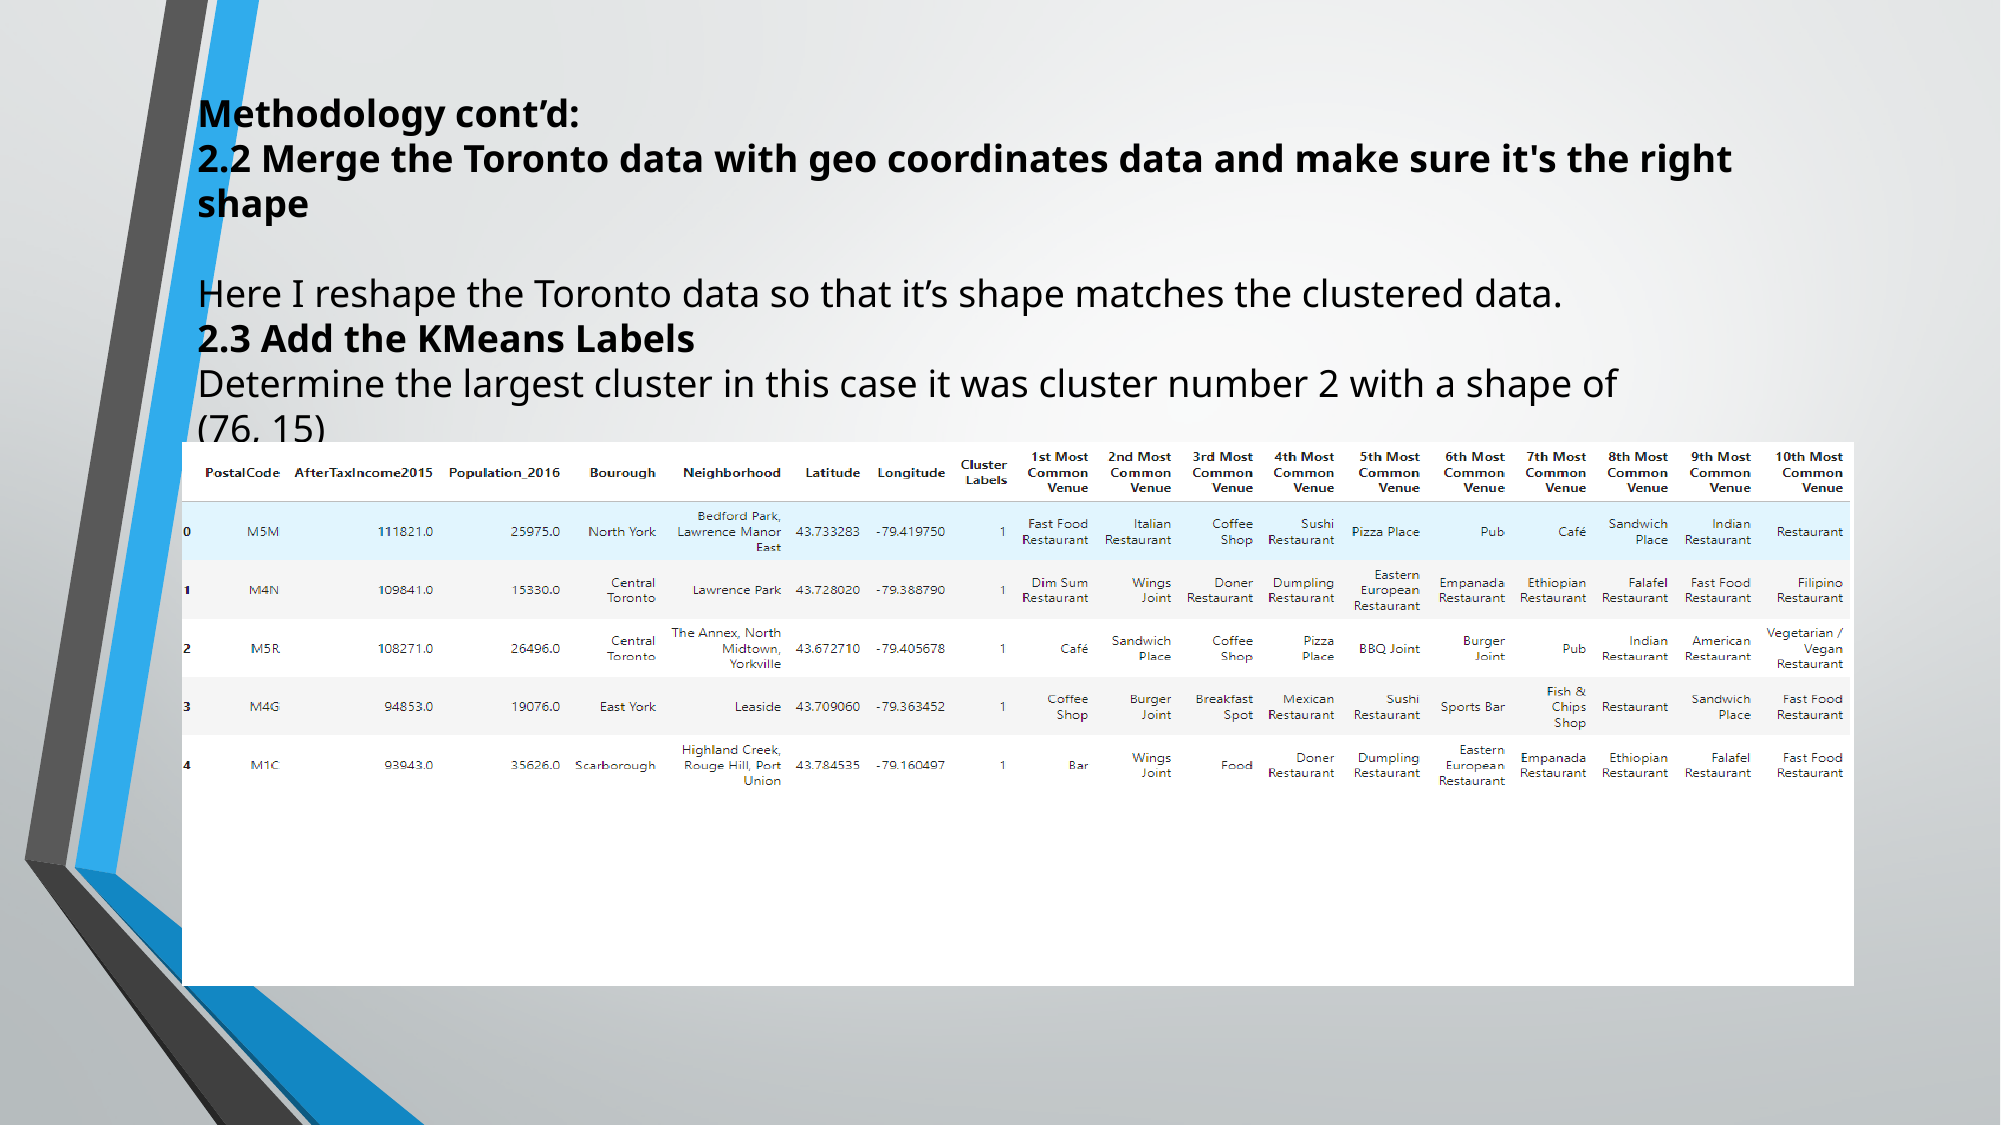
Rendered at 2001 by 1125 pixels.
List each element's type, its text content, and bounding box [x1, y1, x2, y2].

text_box Methodology cont’d: 2.2 Merge the Toronto data with geo coordinates data and make sure it's the right shape Here I reshape the Toronto data so that it’s shape matches the clustered data. 2.3 Add the KMeans Labels Determine the largest cluster in this case it was cluster number 2 with a shape of (76, 15) [182, 82, 1818, 442]
picture [182, 442, 1854, 986]
